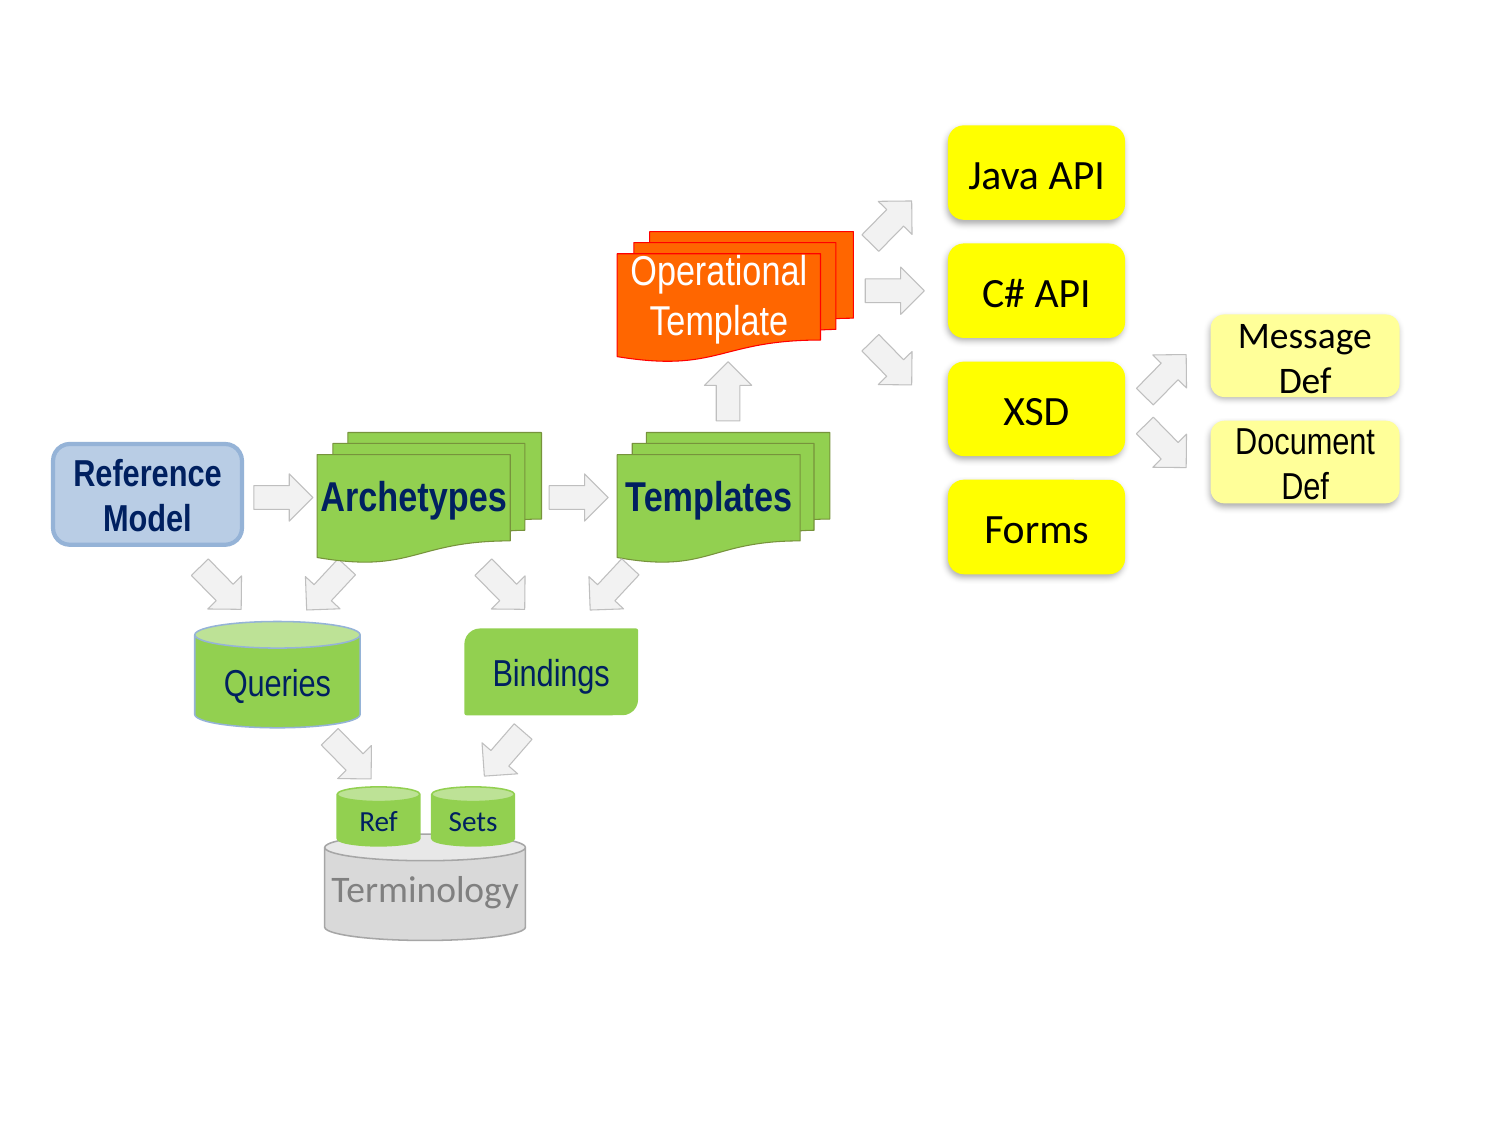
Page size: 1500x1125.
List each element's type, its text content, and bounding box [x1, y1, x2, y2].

text_box [547, 471, 611, 524]
text_box Operational Template [615, 229, 856, 364]
text_box [859, 198, 915, 254]
text_box etc [436, 789, 510, 799]
text_box [319, 726, 374, 782]
text_box [472, 556, 528, 612]
text_box Bindings [464, 628, 639, 716]
text_box Queries [192, 619, 363, 730]
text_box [313, 833, 538, 941]
text_box [586, 556, 642, 613]
text_box Operational Template [341, 789, 416, 799]
text_box Ref [335, 784, 422, 832]
text_box [251, 471, 314, 524]
text_box XSD [945, 359, 1128, 459]
text_box [303, 562, 358, 613]
text_box Archetypes [314, 430, 544, 565]
text_box [198, 624, 357, 645]
text_box Sets [429, 784, 517, 832]
text_box [859, 332, 915, 388]
text_box Document Def [1208, 418, 1402, 506]
text_box Forms [945, 477, 1128, 577]
text_box [1134, 415, 1189, 470]
text_box [189, 556, 244, 612]
text_box [863, 265, 927, 317]
text_box [1134, 352, 1189, 408]
text_box [479, 721, 535, 779]
text_box Message Def [1208, 312, 1402, 400]
text_box [702, 359, 754, 423]
text_box Templates [615, 430, 832, 565]
text_box Reference Model [50, 441, 245, 547]
text_box C# API [945, 241, 1128, 341]
text_box Java API [945, 123, 1128, 222]
